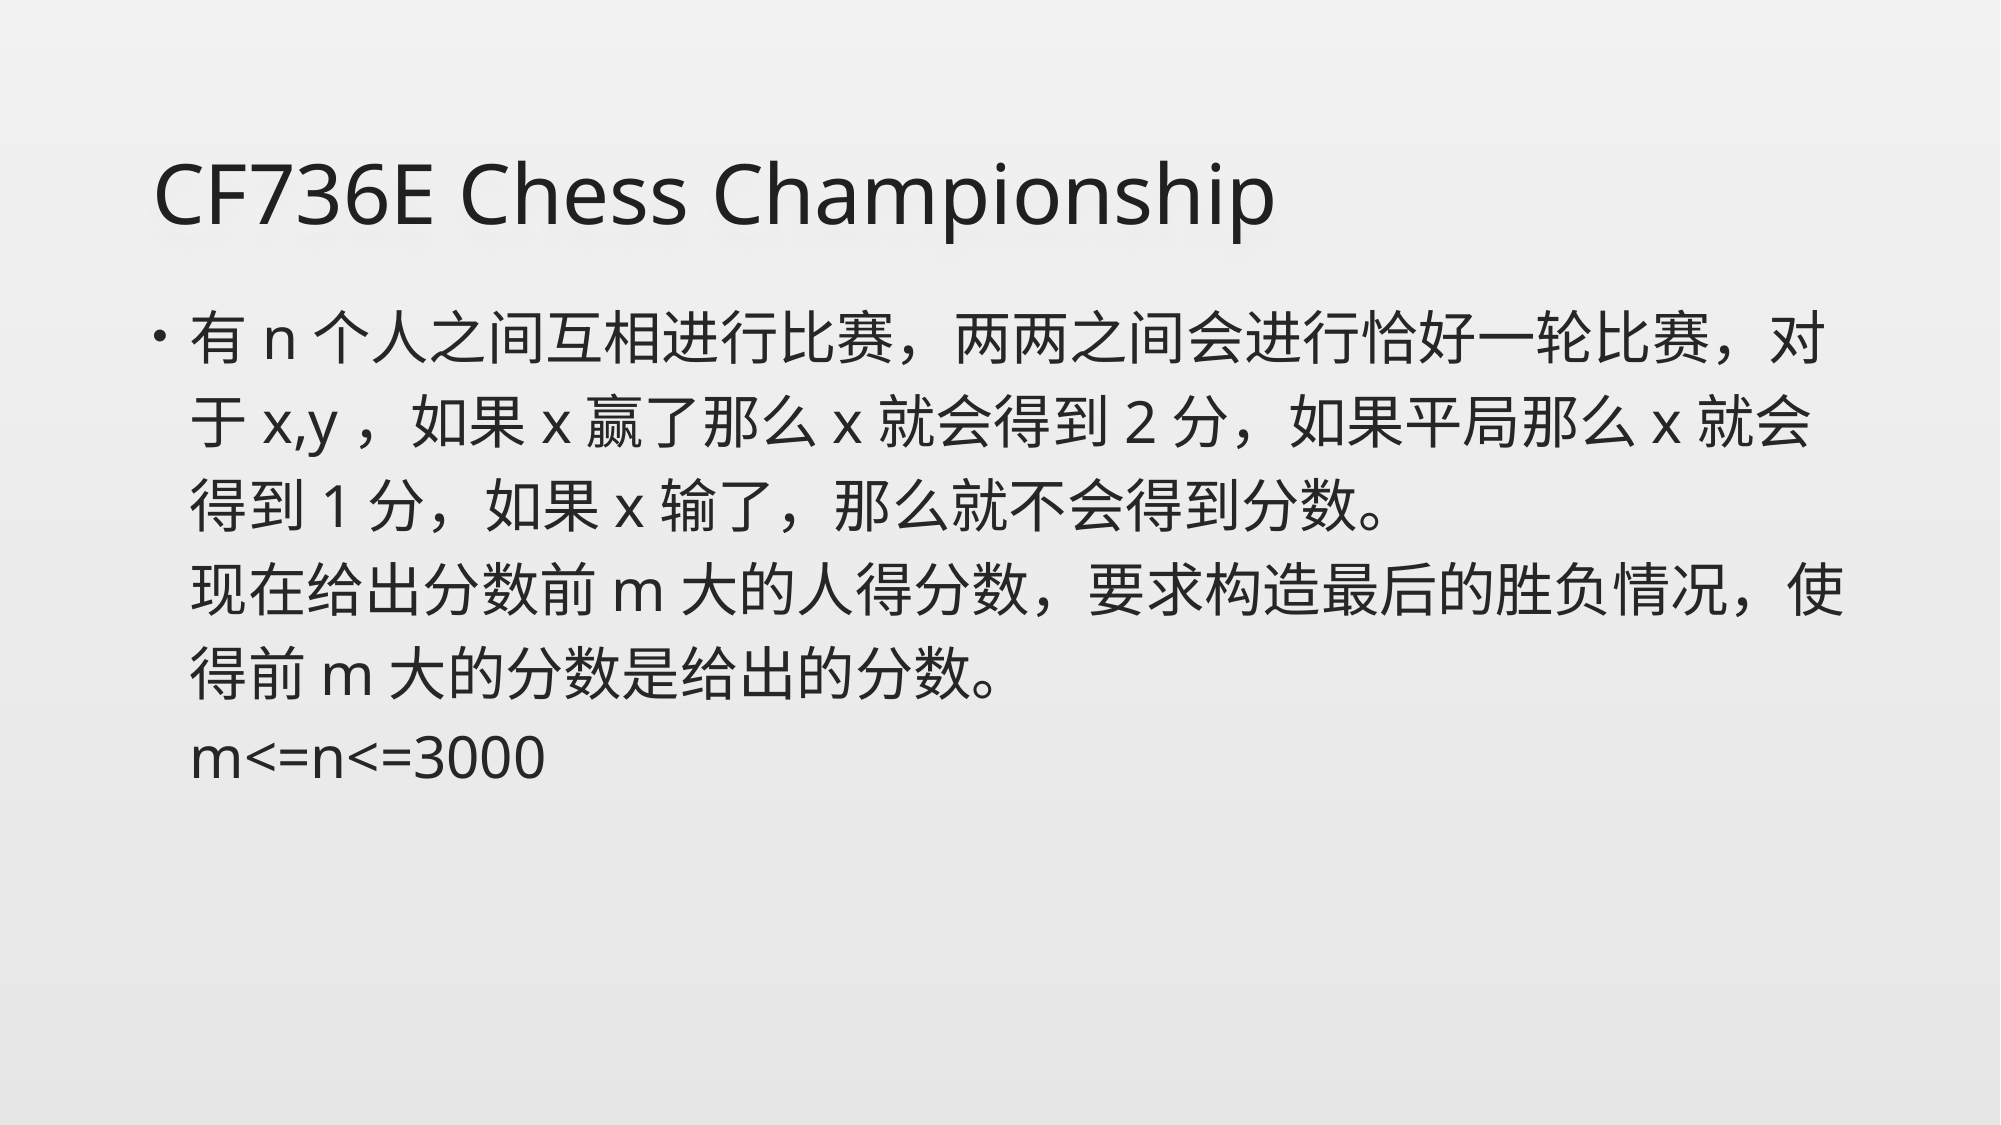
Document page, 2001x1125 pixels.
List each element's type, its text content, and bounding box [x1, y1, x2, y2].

title CF736E Chess Championship [137, 32, 1863, 250]
list 有n个人之间互相进行比赛，两两之间会进行恰好一轮比赛，对于x,y，如果x赢了那么x就会得到2分，如果平局那么x就会得到1分，如果x输了，那么就不会得到分数。 现在给出分数前m大的人得分数，要求构造最后的胜负情况，使得前m大的分数是给出的分数。 m<=n<=3000 [137, 279, 1863, 1014]
